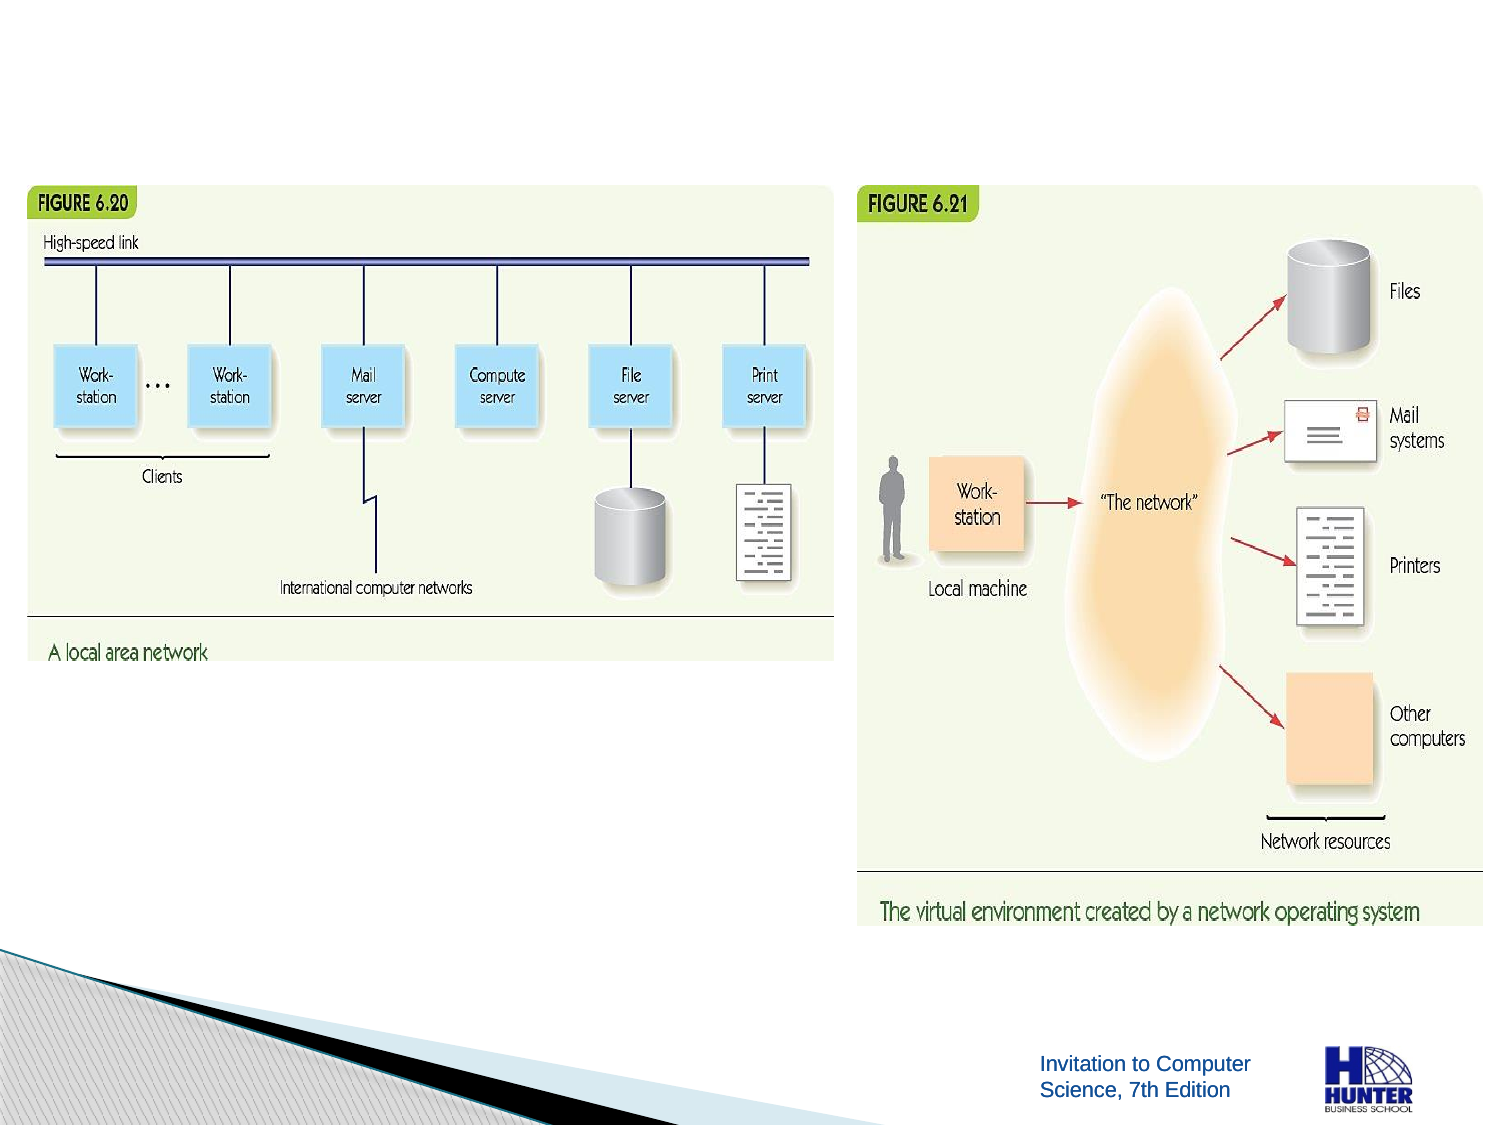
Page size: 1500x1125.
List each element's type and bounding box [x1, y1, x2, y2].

picture [1325, 1046, 1413, 1113]
picture [857, 184, 1483, 926]
picture [27, 184, 834, 661]
